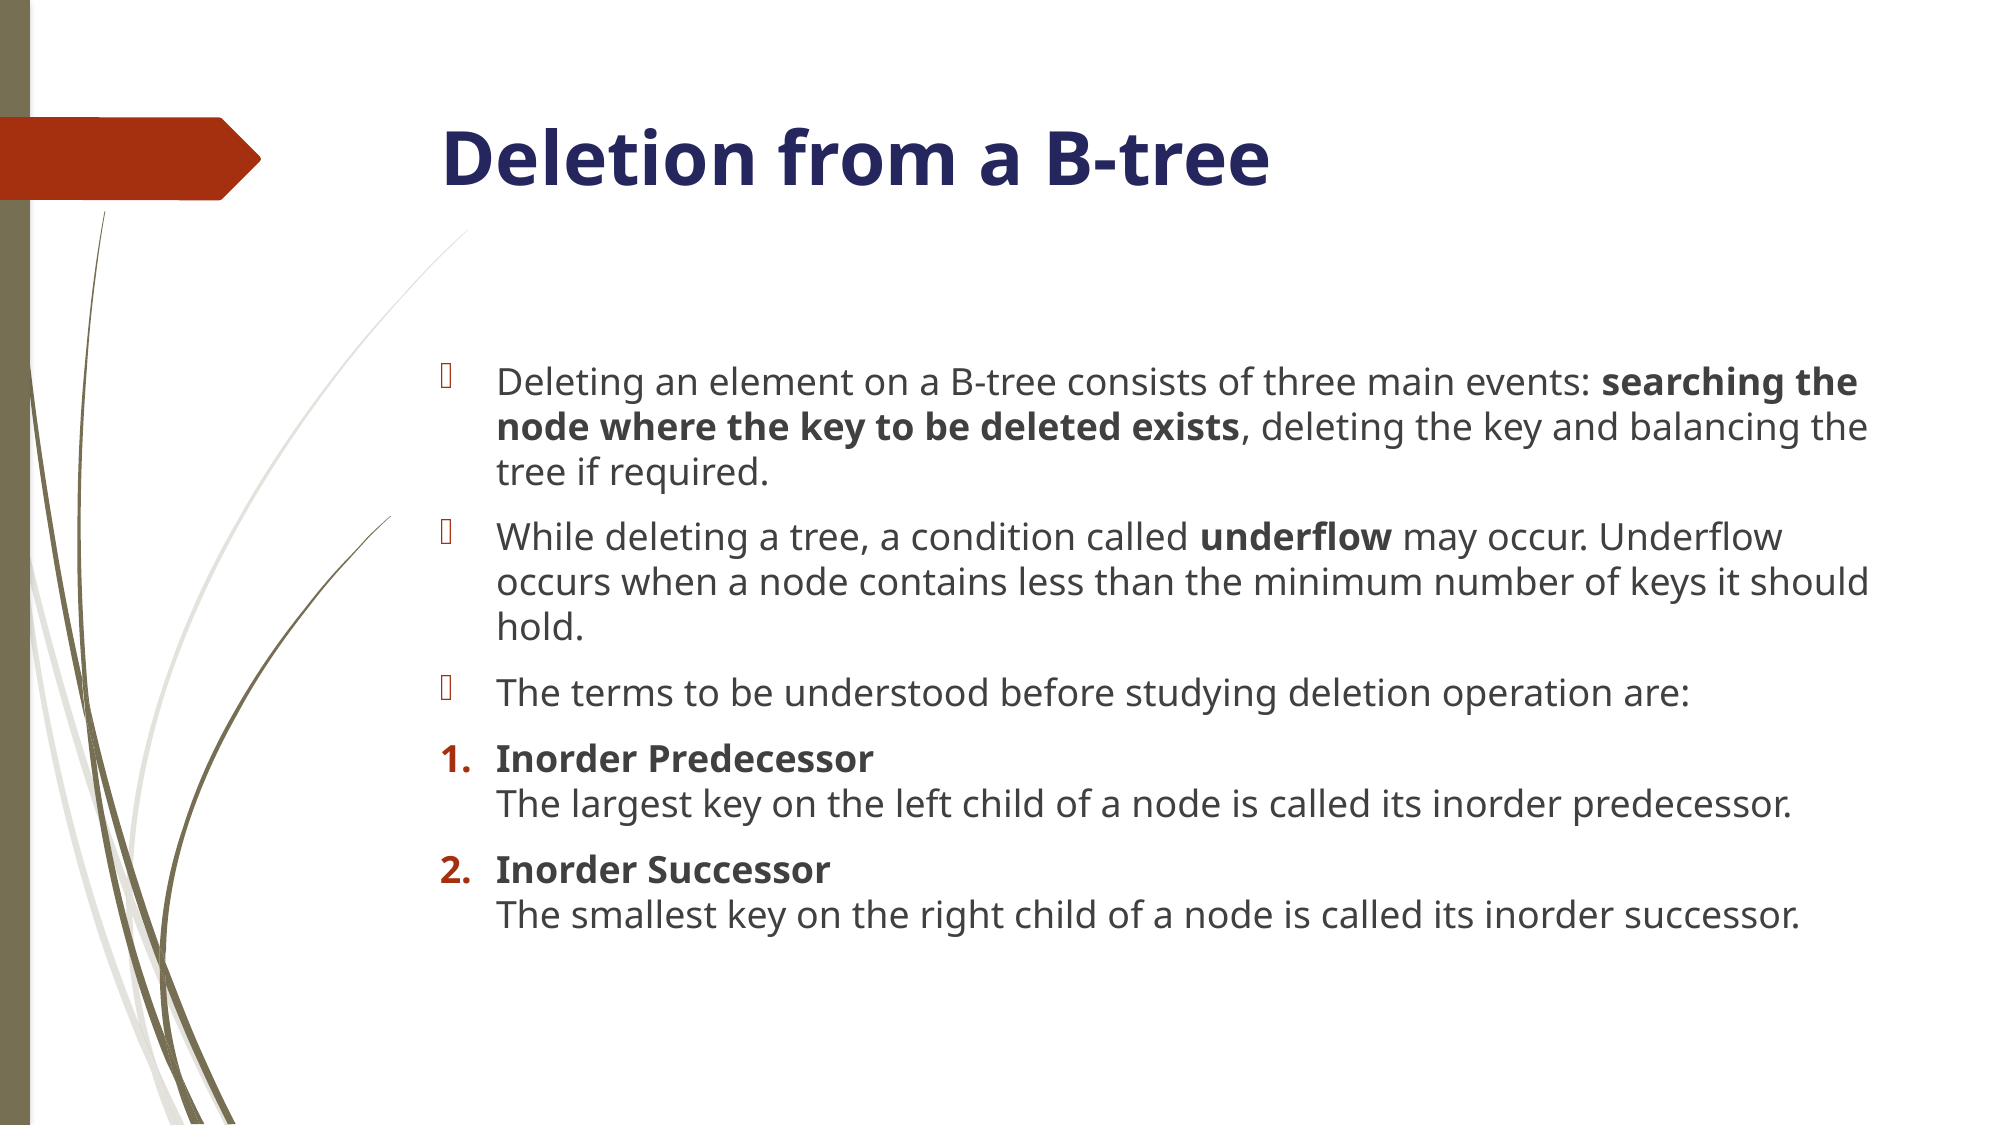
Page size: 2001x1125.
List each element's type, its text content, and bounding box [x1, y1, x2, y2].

title Deletion from a B-tree [425, 102, 1888, 313]
list Deleting an element on a B-tree consists of three main events: searching the node where the key to be deleted exists, deleting the key and balancing the tree if required. While deleting a tree, a condition called underflow may occur. Underflow occurs when a node contains less than the minimum number of keys it should hold. The terms to be understood before studying deletion operation are: Inorder Predecessor The largest key on the left child of a node is called its inorder predecessor. Inorder Successor The smallest key on the right child of a node is called its inorder successor. [424, 350, 1888, 970]
